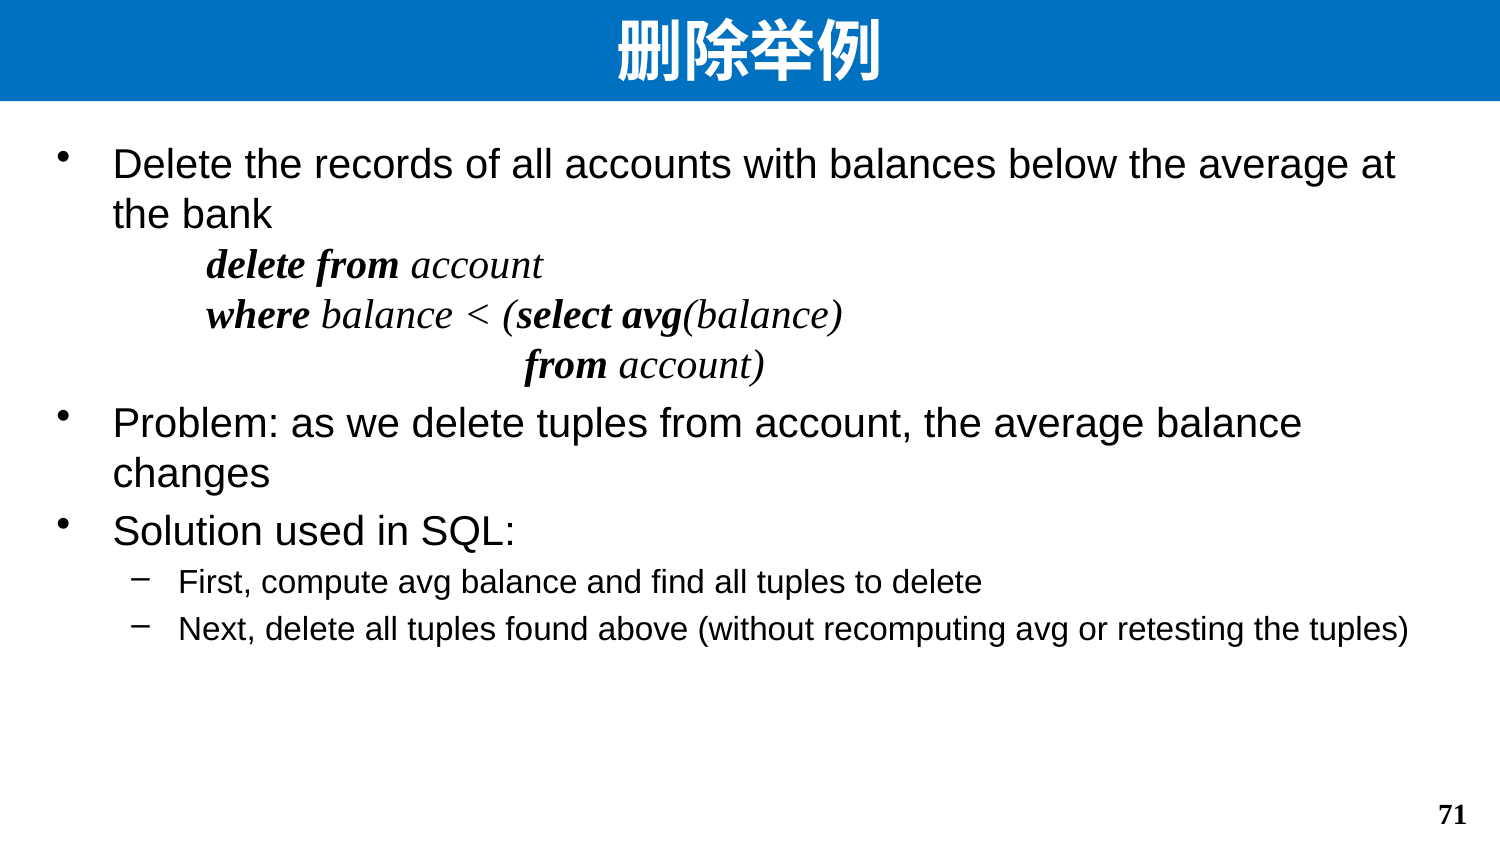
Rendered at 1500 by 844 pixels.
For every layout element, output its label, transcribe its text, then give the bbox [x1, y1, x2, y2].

list Delete the records of all accounts with balances below the average at the bank delete from account where balance < (select avg(balance) from account) Problem: as we delete tuples from account, the average balance changes Solution used in SQL: First, compute avg balance and find all tuples to delete Next, delete all tuples found above (without recomputing avg or retesting the tuples) [41, 129, 1447, 754]
title 删除举例 [0, 0, 1500, 102]
